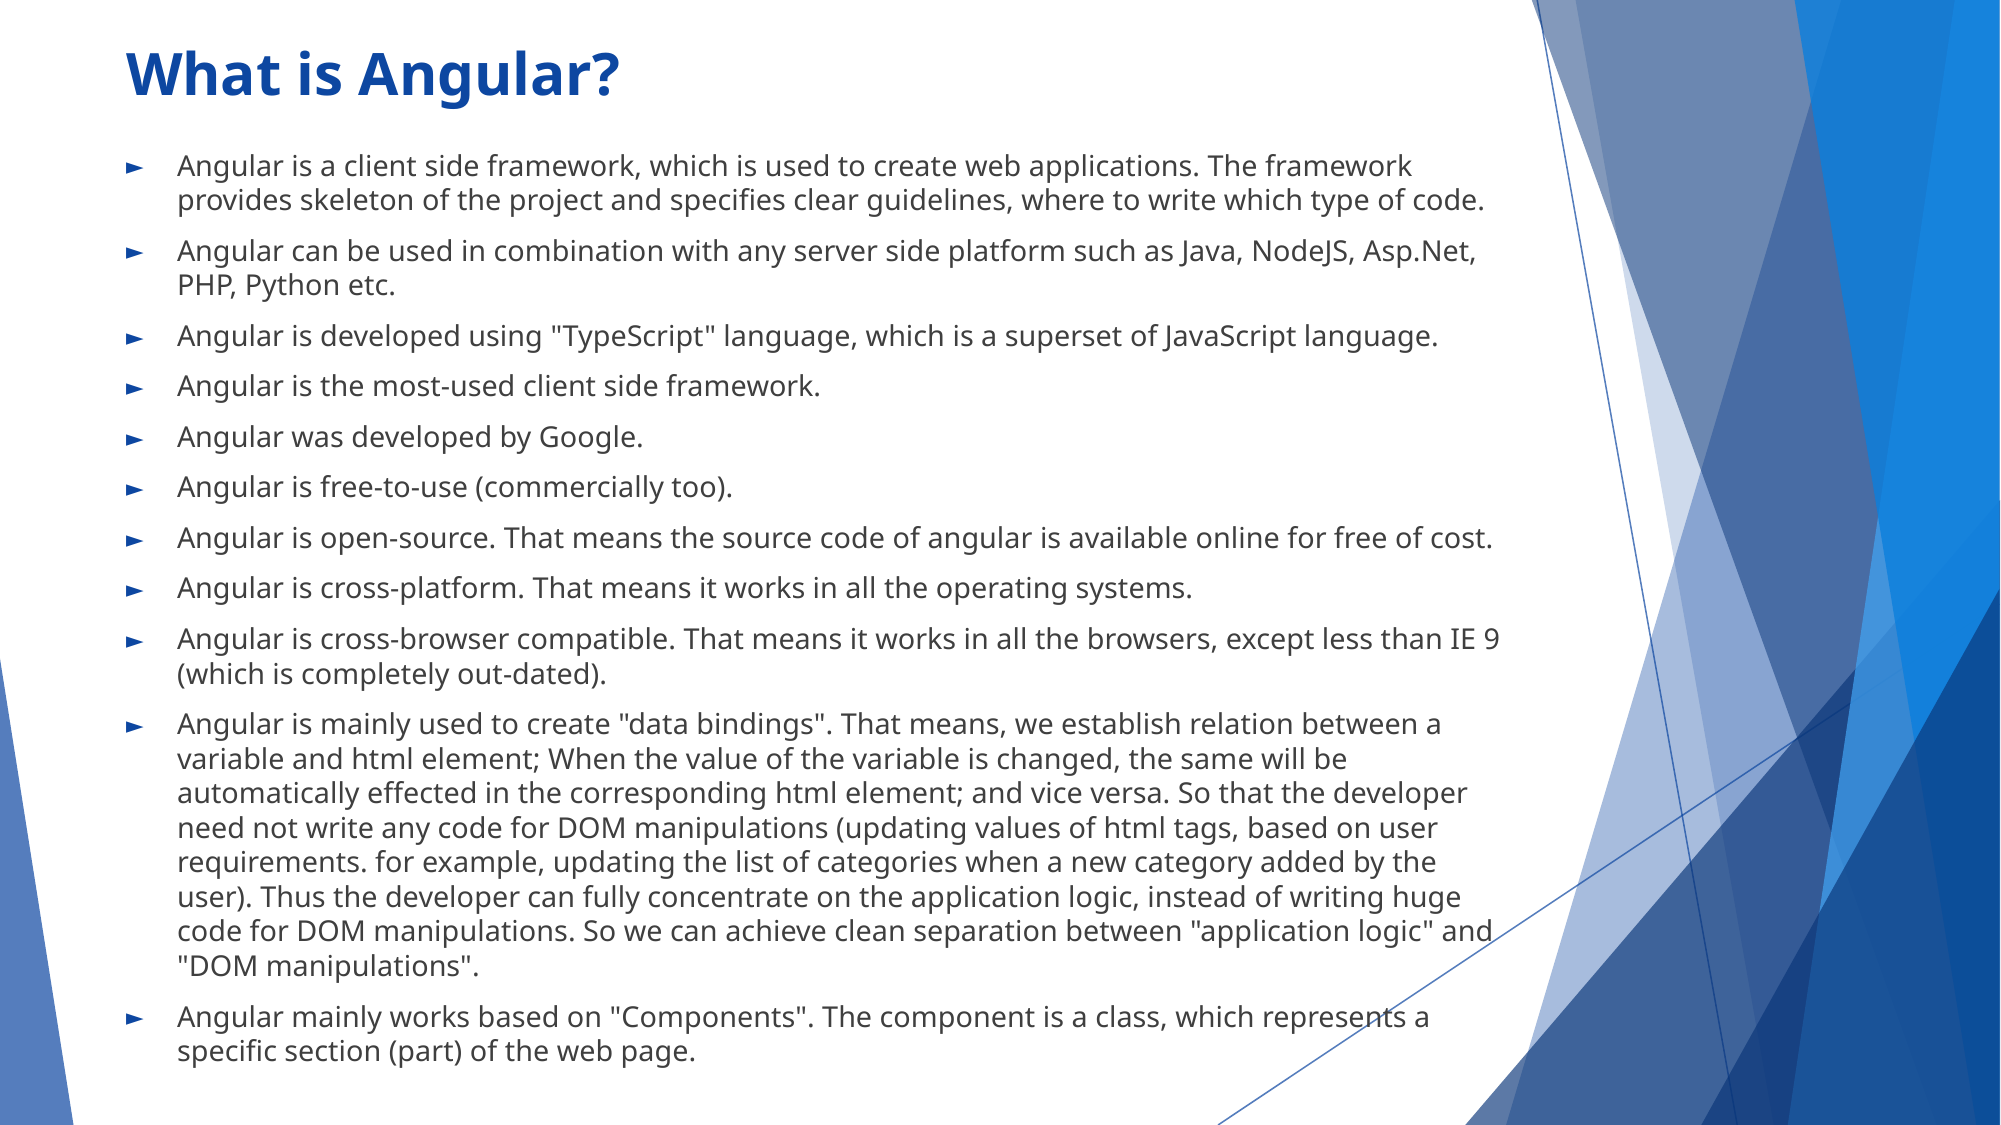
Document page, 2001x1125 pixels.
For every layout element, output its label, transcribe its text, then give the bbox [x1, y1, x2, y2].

title What is Angular? [111, 29, 1522, 115]
list Angular is a client side framework, which is used to create web applications. The framework provides skeleton of the project and specifies clear guidelines, where to write which type of code. Angular can be used in combination with any server side platform such as Java, NodeJS, Asp.Net, PHP, Python etc. Angular is developed using "TypeScript" language, which is a superset of JavaScript language. Angular is the most-used client side framework. Angular was developed by Google. Angular is free-to-use (commercially too). Angular is open-source. That means the source code of angular is available online for free of cost. Angular is cross-platform. That means it works in all the operating systems. Angular is cross-browser compatible. That means it works in all the browsers, except less than IE 9 (which is completely out-dated). Angular is mainly used to create "data bindings". That means, we establish relation between a variable and html element; When the value of the variable is changed, the same will be automatically effected in the corresponding html element; and vice versa. So that the developer need not write any code for DOM manipulations (updating values of html tags, based on user requirements. for example, updating the list of categories when a new category added by the user). Thus the developer can fully concentrate on the application logic, instead of writing huge code for DOM manipulations. So we can achieve clean separation between "application logic" and "DOM manipulations". Angular mainly works based on "Components". The component is a class, which represents a specific section (part) of the web page. [111, 139, 1522, 1096]
